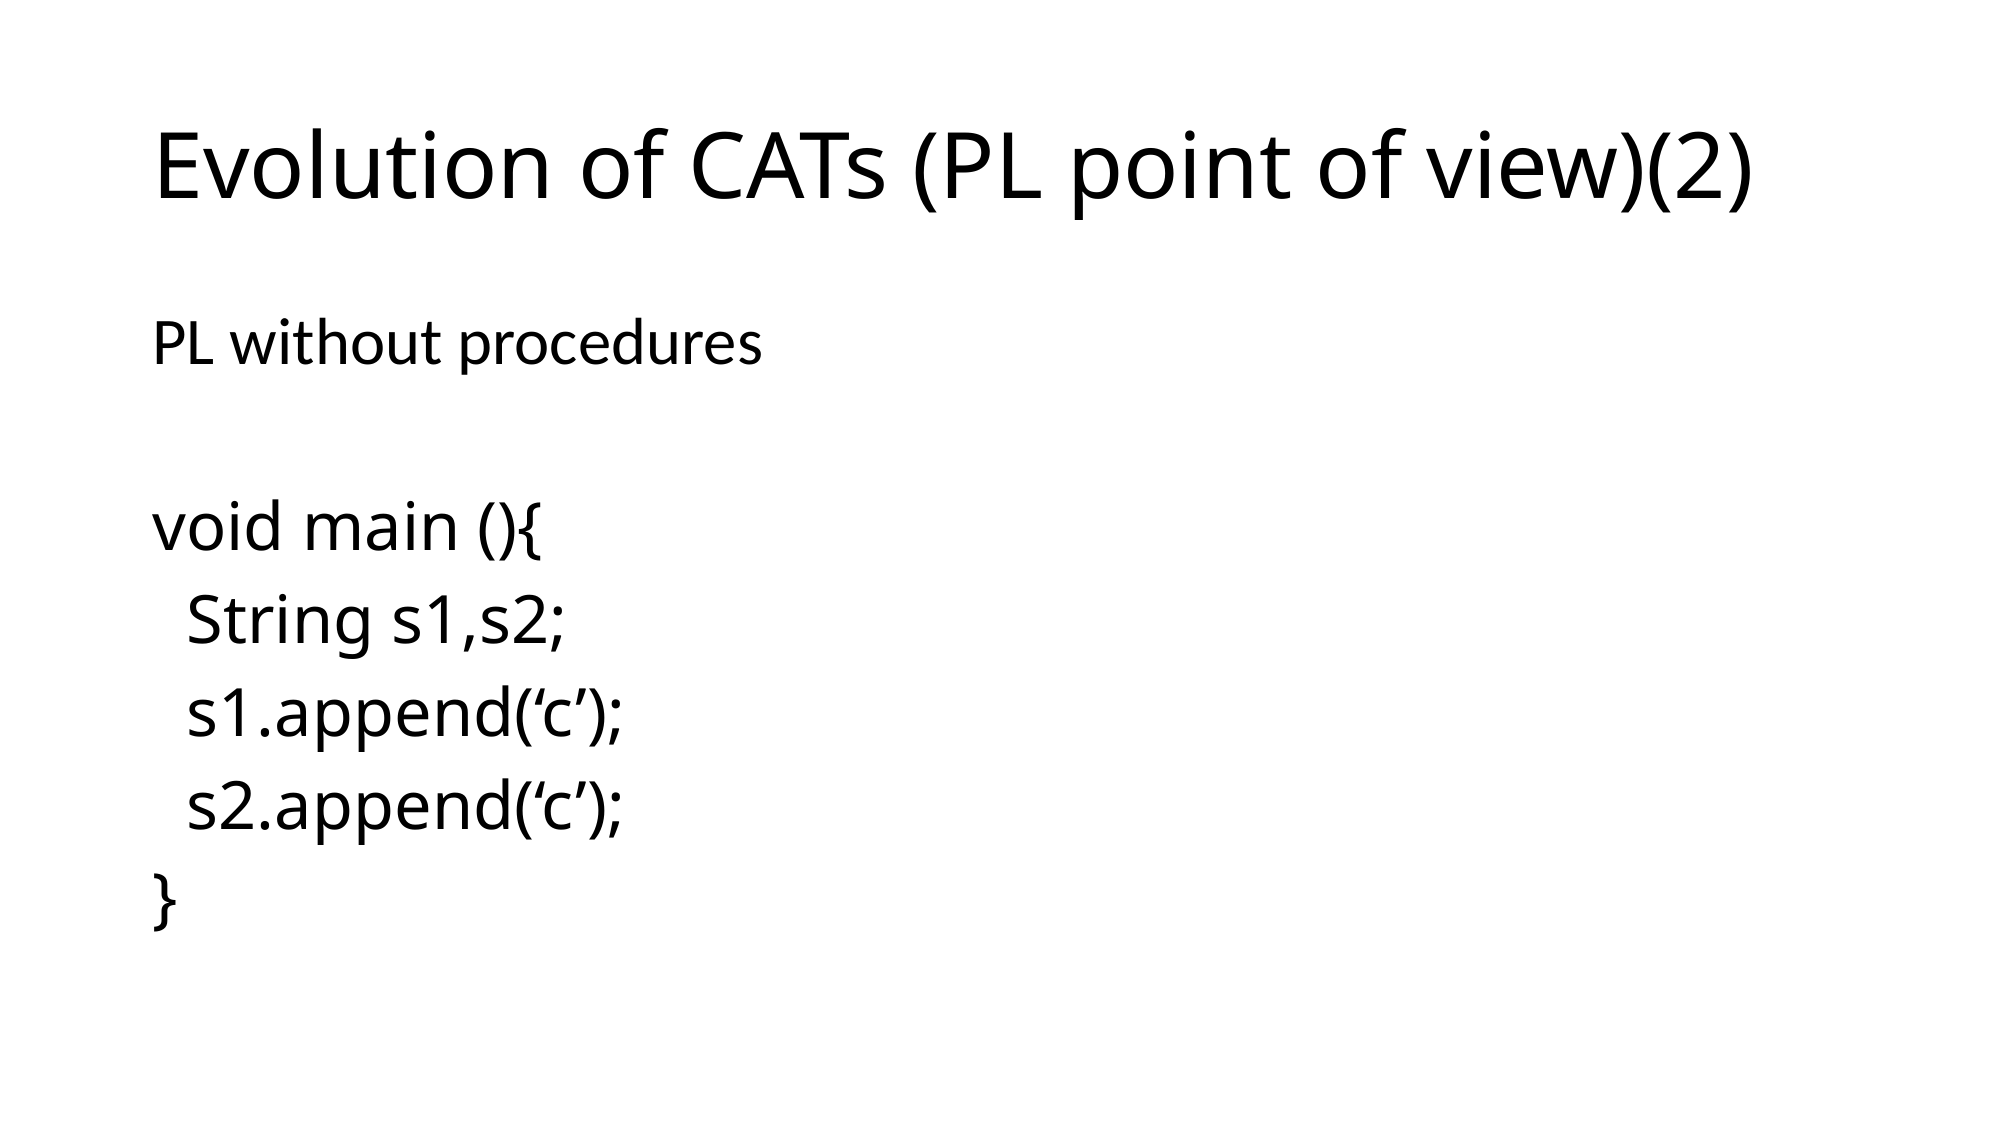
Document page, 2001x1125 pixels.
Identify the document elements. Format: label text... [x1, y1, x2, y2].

list PL without procedures void main (){ String s1,s2; s1.append(‘c’); s2.append(‘c’); } [137, 299, 1863, 1014]
title Evolution of CATs (PL point of view)(2) [137, 59, 1863, 278]
